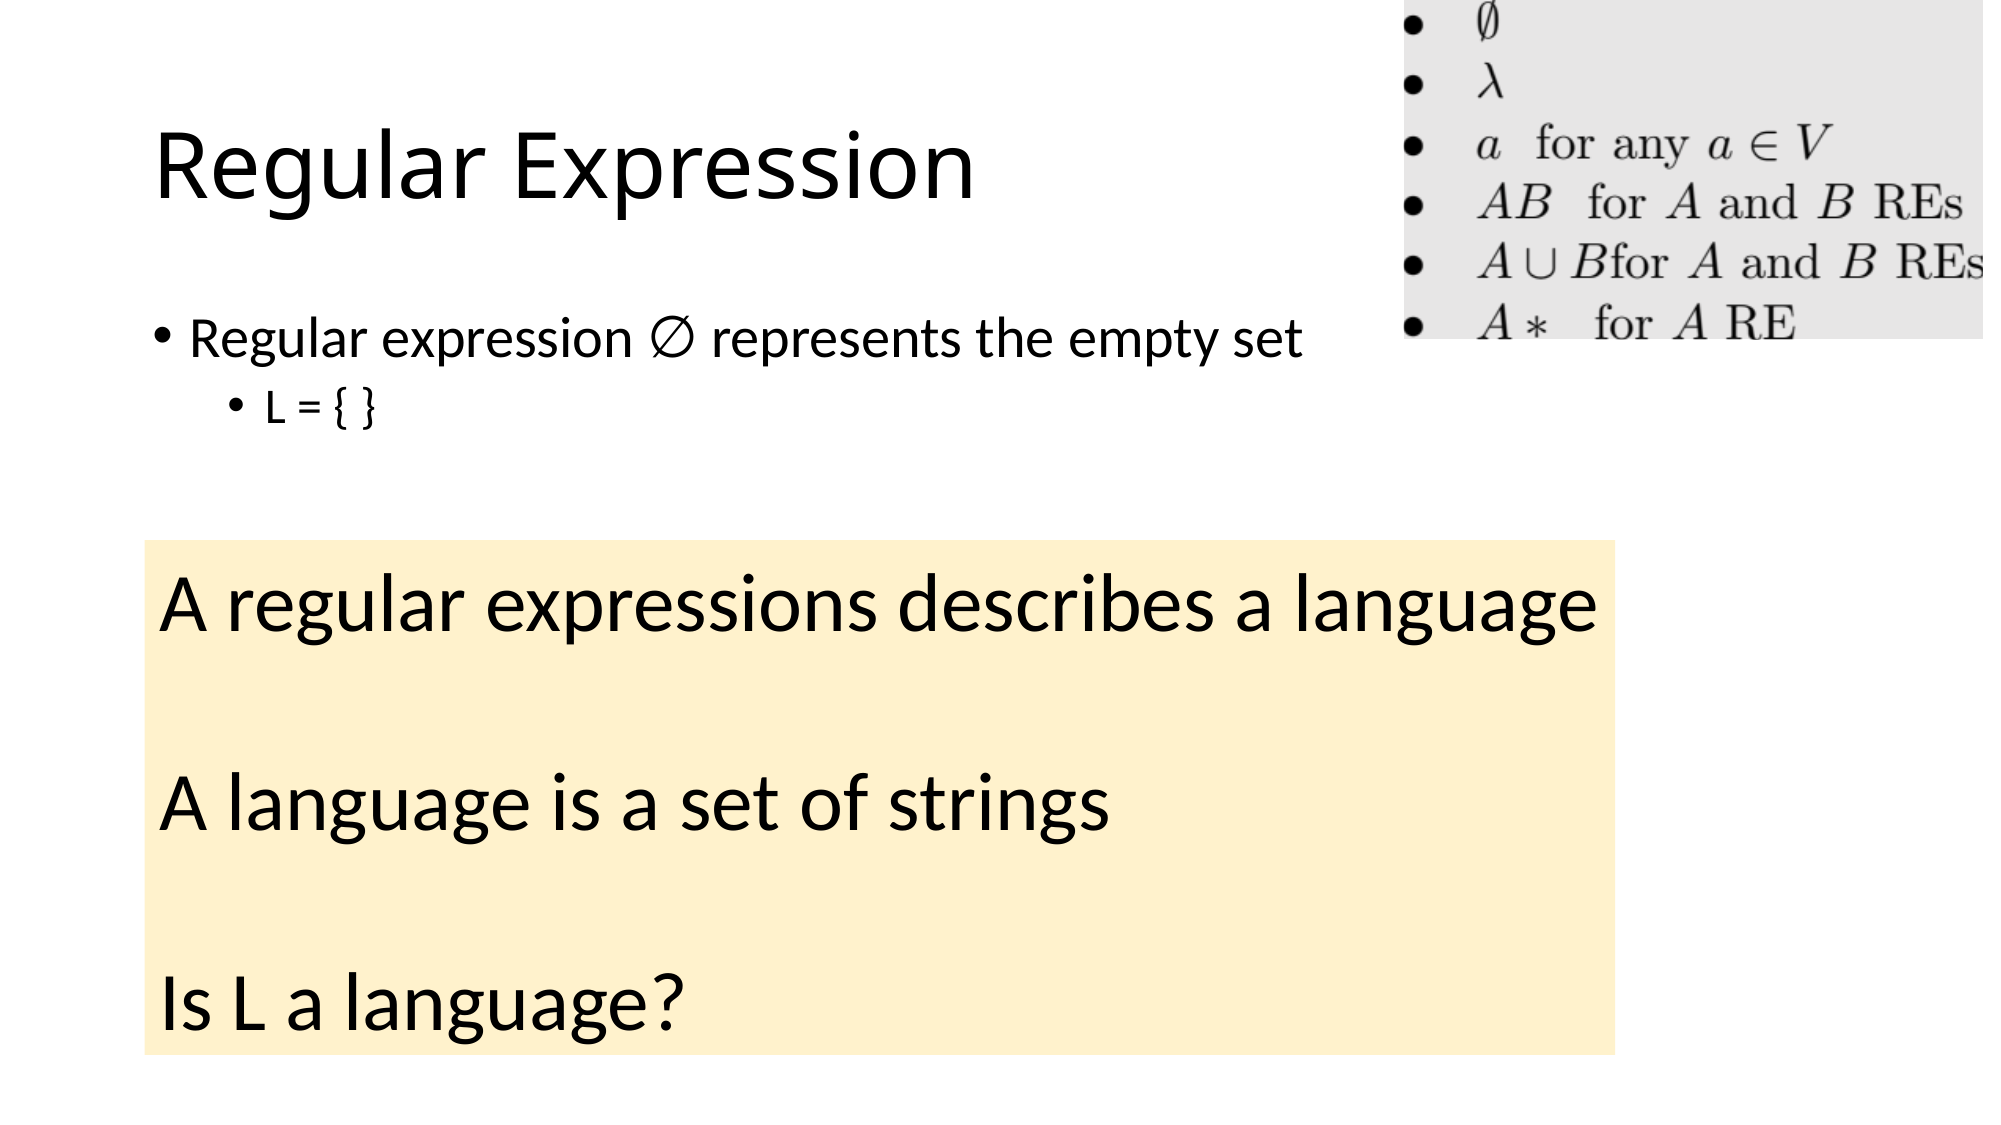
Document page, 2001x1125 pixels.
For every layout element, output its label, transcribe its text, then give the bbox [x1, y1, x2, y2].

text_box A regular expressions describes a language A language is a set of strings Is L a language? [144, 540, 1616, 1055]
list Regular expression ∅ represents the empty set L = { } [137, 299, 1863, 1014]
picture [1403, 0, 1983, 340]
title Regular Expression [137, 59, 1403, 278]
